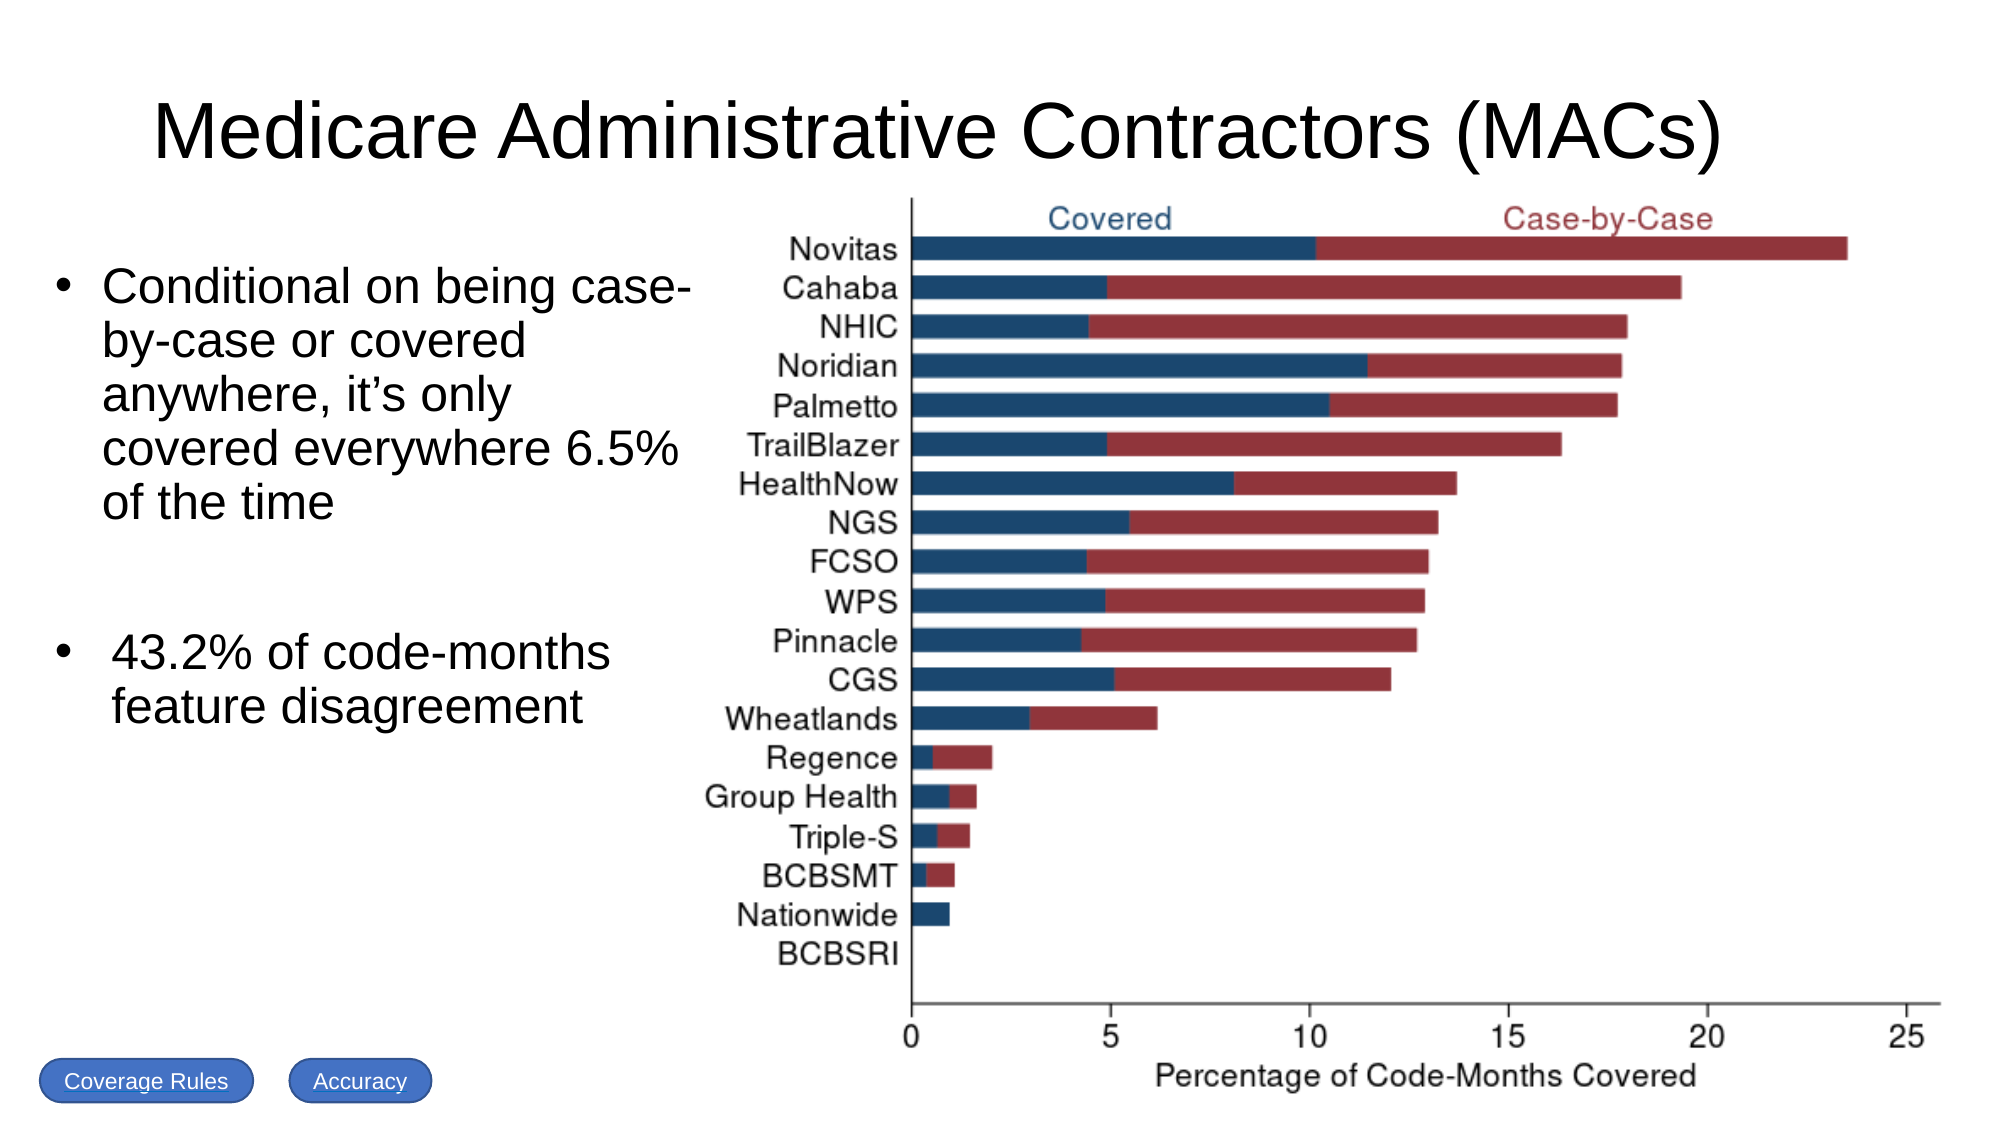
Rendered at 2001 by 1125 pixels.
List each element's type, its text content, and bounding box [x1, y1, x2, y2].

text_box Accuracy [288, 1057, 433, 1104]
picture [654, 176, 1960, 1120]
title Medicare Administrative Contractors (MACs) [137, 15, 1950, 184]
text_box Coverage Rules [38, 1057, 255, 1104]
list Conditional on being case-by-case or covered anywhere, it’s only covered everywhere 6.5% of the time 43.2% of code-months feature disagreement [39, 253, 654, 1043]
